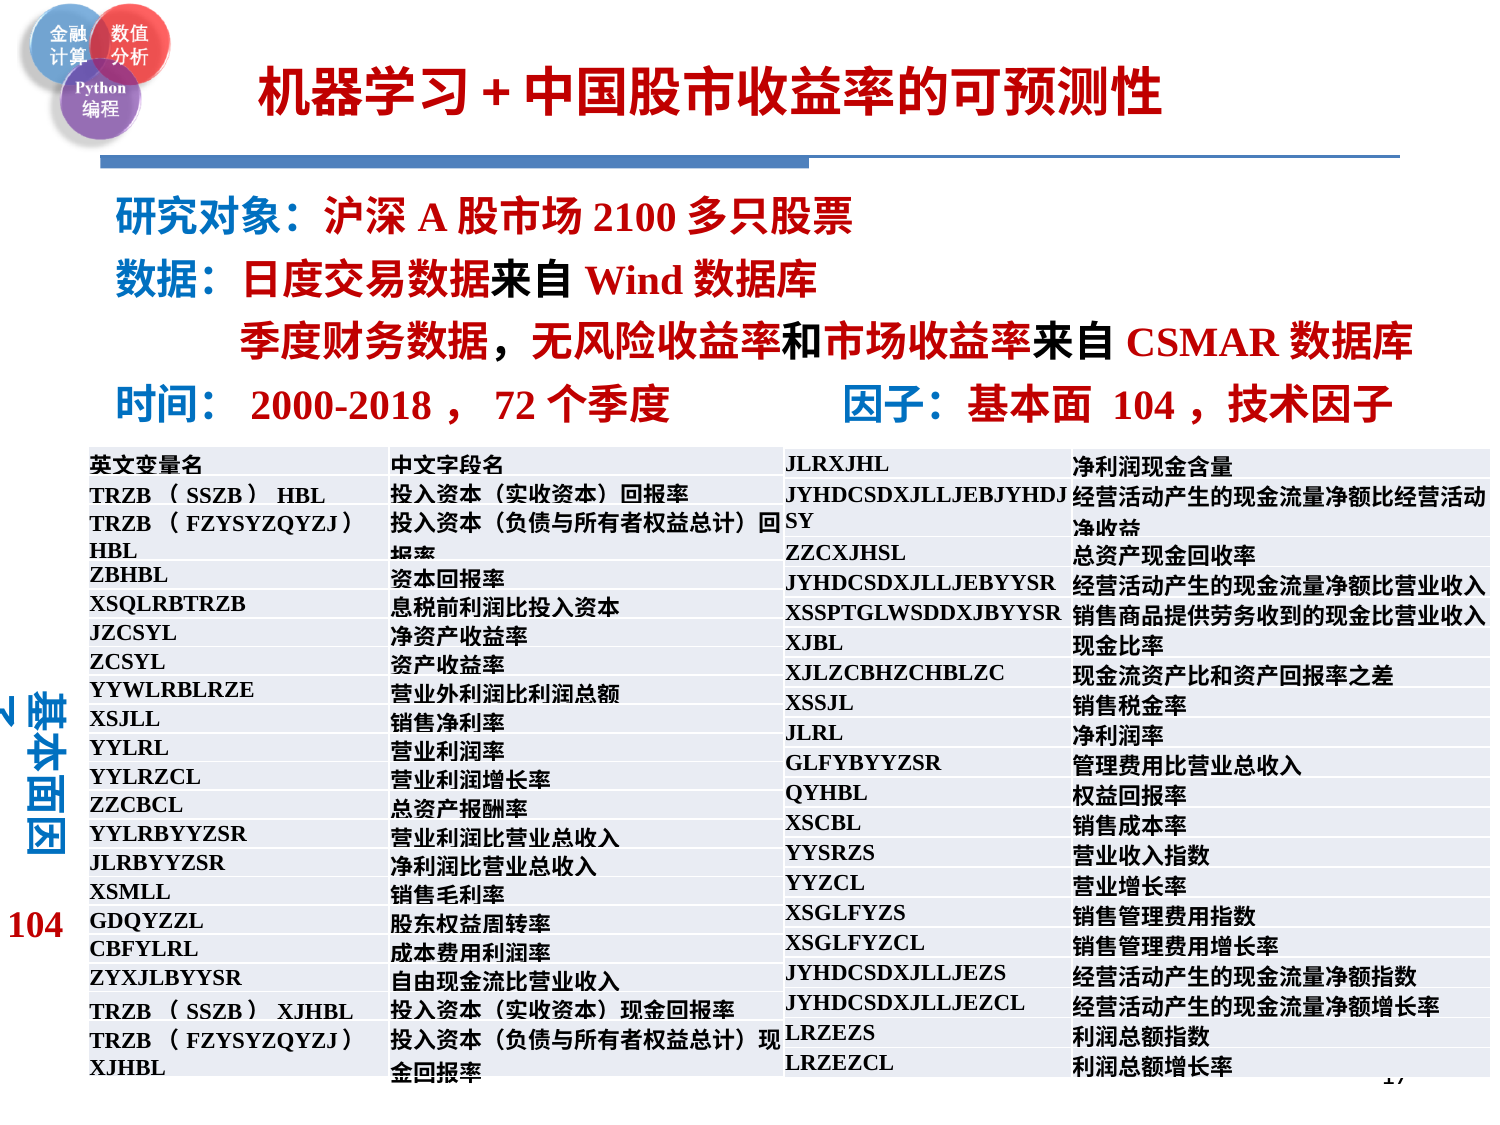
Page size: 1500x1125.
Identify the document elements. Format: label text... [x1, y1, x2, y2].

table_cell XSCBL [785, 808, 1071, 836]
table_header 中文字段名 [390, 447, 783, 474]
table_cell 经营活动产生的现金流量净额指数 [1073, 958, 1490, 987]
table_cell 股东权益周转率 [390, 906, 783, 933]
table_cell QYHBL [785, 778, 1071, 806]
table_cell JLRL [785, 718, 1071, 746]
table_cell JYHDCSDXJLLJEZCL [785, 988, 1071, 1017]
table_cell 销售税金率 [1073, 688, 1490, 716]
table_cell LRZEZCL [785, 1048, 1071, 1077]
table_cell JYHDCSDXJLLJEBJYHDJSY [785, 479, 1071, 536]
table_cell CBFYLRL [89, 935, 388, 962]
table_cell 利润总额增长率 [1073, 1048, 1490, 1077]
table_cell XSGLFYZS [785, 898, 1071, 926]
table_cell 总资产报酬率 [390, 791, 783, 818]
table_cell 现金流资产比和资产回报率之差 [1073, 658, 1490, 686]
slide_number 17 [1074, 1078, 1425, 1103]
table_cell 投入资本（负债与所有者权益总计）现金回报率 [390, 1021, 783, 1076]
table_cell 资本回报率 [390, 561, 783, 588]
table_cell 营业收入指数 [1073, 838, 1490, 866]
table_cell YYSRZS [785, 838, 1071, 866]
table_cell GDQYZZL [102, 906, 388, 933]
table_cell 销售商品提供劳务收到的现金比营业收入 [1073, 598, 1490, 626]
table_cell 销售管理费用指数 [1073, 898, 1490, 926]
table_cell 销售管理费用增长率 [1073, 928, 1490, 956]
table_cell 投入资本（实收资本）现金回报率 [390, 992, 783, 1019]
table_cell LRZEZS [785, 1018, 1071, 1047]
table_cell 销售净利率 [390, 705, 783, 732]
text_box 104 [0, 892, 102, 953]
table_cell XSGLFYZCL [785, 928, 1071, 956]
table_cell 权益回报率 [1073, 778, 1490, 806]
table_cell YYLRZCL [89, 762, 388, 789]
table_cell XSSPTGLWSDDXJBYYSR [785, 598, 1071, 626]
table_cell 成本费用利润率 [390, 935, 783, 962]
table_cell TRZB（FZYSYZQYZJ）HBL [89, 505, 388, 559]
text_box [100, 156, 1400, 169]
table_cell XJBL [785, 628, 1071, 656]
table_cell 净利润比营业总收入 [390, 849, 783, 876]
table_cell 经营活动产生的现金流量净额比经营活动净收益 [1073, 479, 1490, 536]
table_cell XSMLL [89, 877, 388, 904]
table_cell TRZB（FZYSYZQYZJ）XJHBL [89, 1021, 388, 1076]
table_cell 息税前利润比投入资本 [390, 590, 783, 617]
table_cell JLRBYYZSR [89, 849, 388, 876]
table_cell 资产收益率 [390, 647, 783, 674]
text_box 研究对象：沪深A股市场2100多只股票 数据：日度交易数据来自Wind数据库 季度财务数据，无风险收益率和市场收益率来自CSMAR数据库 时间：2000-2018，72个季度 因子：基本面 104，技术因子 38 [100, 170, 1462, 447]
table_header JLRXJHL [785, 449, 1071, 477]
table_cell JZCSYL [89, 619, 388, 646]
table_header 净利润现金含量 [1073, 449, 1490, 477]
table_cell JYHDCSDXJLLJEBYYSR [785, 567, 1071, 596]
table_cell 营业利润率 [390, 734, 783, 761]
table_cell 投入资本（实收资本）回报率 [390, 476, 783, 503]
table_cell YYLRL [89, 734, 388, 761]
title 机器学习+中国股市收益率的可预测性 [242, 31, 1400, 149]
table_cell XSSJL [785, 688, 1071, 716]
table_cell 净利润率 [1073, 718, 1490, 746]
table_cell 营业利润增长率 [390, 762, 783, 789]
table_cell YYLRBYYZSR [89, 820, 388, 847]
table_cell ZBHBL [89, 561, 388, 588]
table_cell XJLZCBHZCHBLZC [785, 658, 1071, 686]
table_cell ZZCBCL [89, 791, 388, 818]
table_cell 销售毛利率 [390, 877, 783, 904]
table_header 英文变量名 [89, 447, 388, 474]
table_cell ZZCXJHSL [785, 537, 1071, 566]
table_cell 营业利润比营业总收入 [390, 820, 783, 847]
table_cell JYHDCSDXJLLJEZS [785, 958, 1071, 987]
table_cell ZYXJLBYYSR [89, 964, 388, 991]
text_box 基本面因子 [0, 675, 81, 892]
table_cell 现金比率 [1073, 628, 1490, 656]
table_cell 营业增长率 [1073, 868, 1490, 896]
table_cell TRZB（SSZB）HBL [89, 476, 388, 503]
table_cell YYZCL [785, 868, 1071, 896]
table_cell YYWLRBLRZE [89, 676, 388, 703]
table_cell TRZB（SSZB）XJHBL [89, 992, 388, 1019]
table_cell 投入资本（负债与所有者权益总计）回报率 [390, 505, 783, 559]
table_cell 净资产收益率 [390, 619, 783, 646]
table_cell XSQLRBTRZB [89, 590, 388, 617]
table_cell 销售成本率 [1073, 808, 1490, 836]
table_cell 管理费用比营业总收入 [1073, 748, 1490, 776]
picture [17, 0, 172, 154]
table_cell XSJLL [89, 705, 388, 732]
table_cell 经营活动产生的现金流量净额比营业收入 [1073, 567, 1490, 596]
table_cell 利润总额指数 [1073, 1018, 1490, 1047]
table_cell 经营活动产生的现金流量净额增长率 [1073, 988, 1490, 1017]
table_cell GLFYBYYZSR [785, 748, 1071, 776]
table_cell 营业外利润比利润总额 [390, 676, 783, 703]
table_cell 自由现金流比营业收入 [390, 964, 783, 991]
table_cell ZCSYL [89, 647, 388, 674]
table_cell 总资产现金回收率 [1073, 537, 1490, 566]
